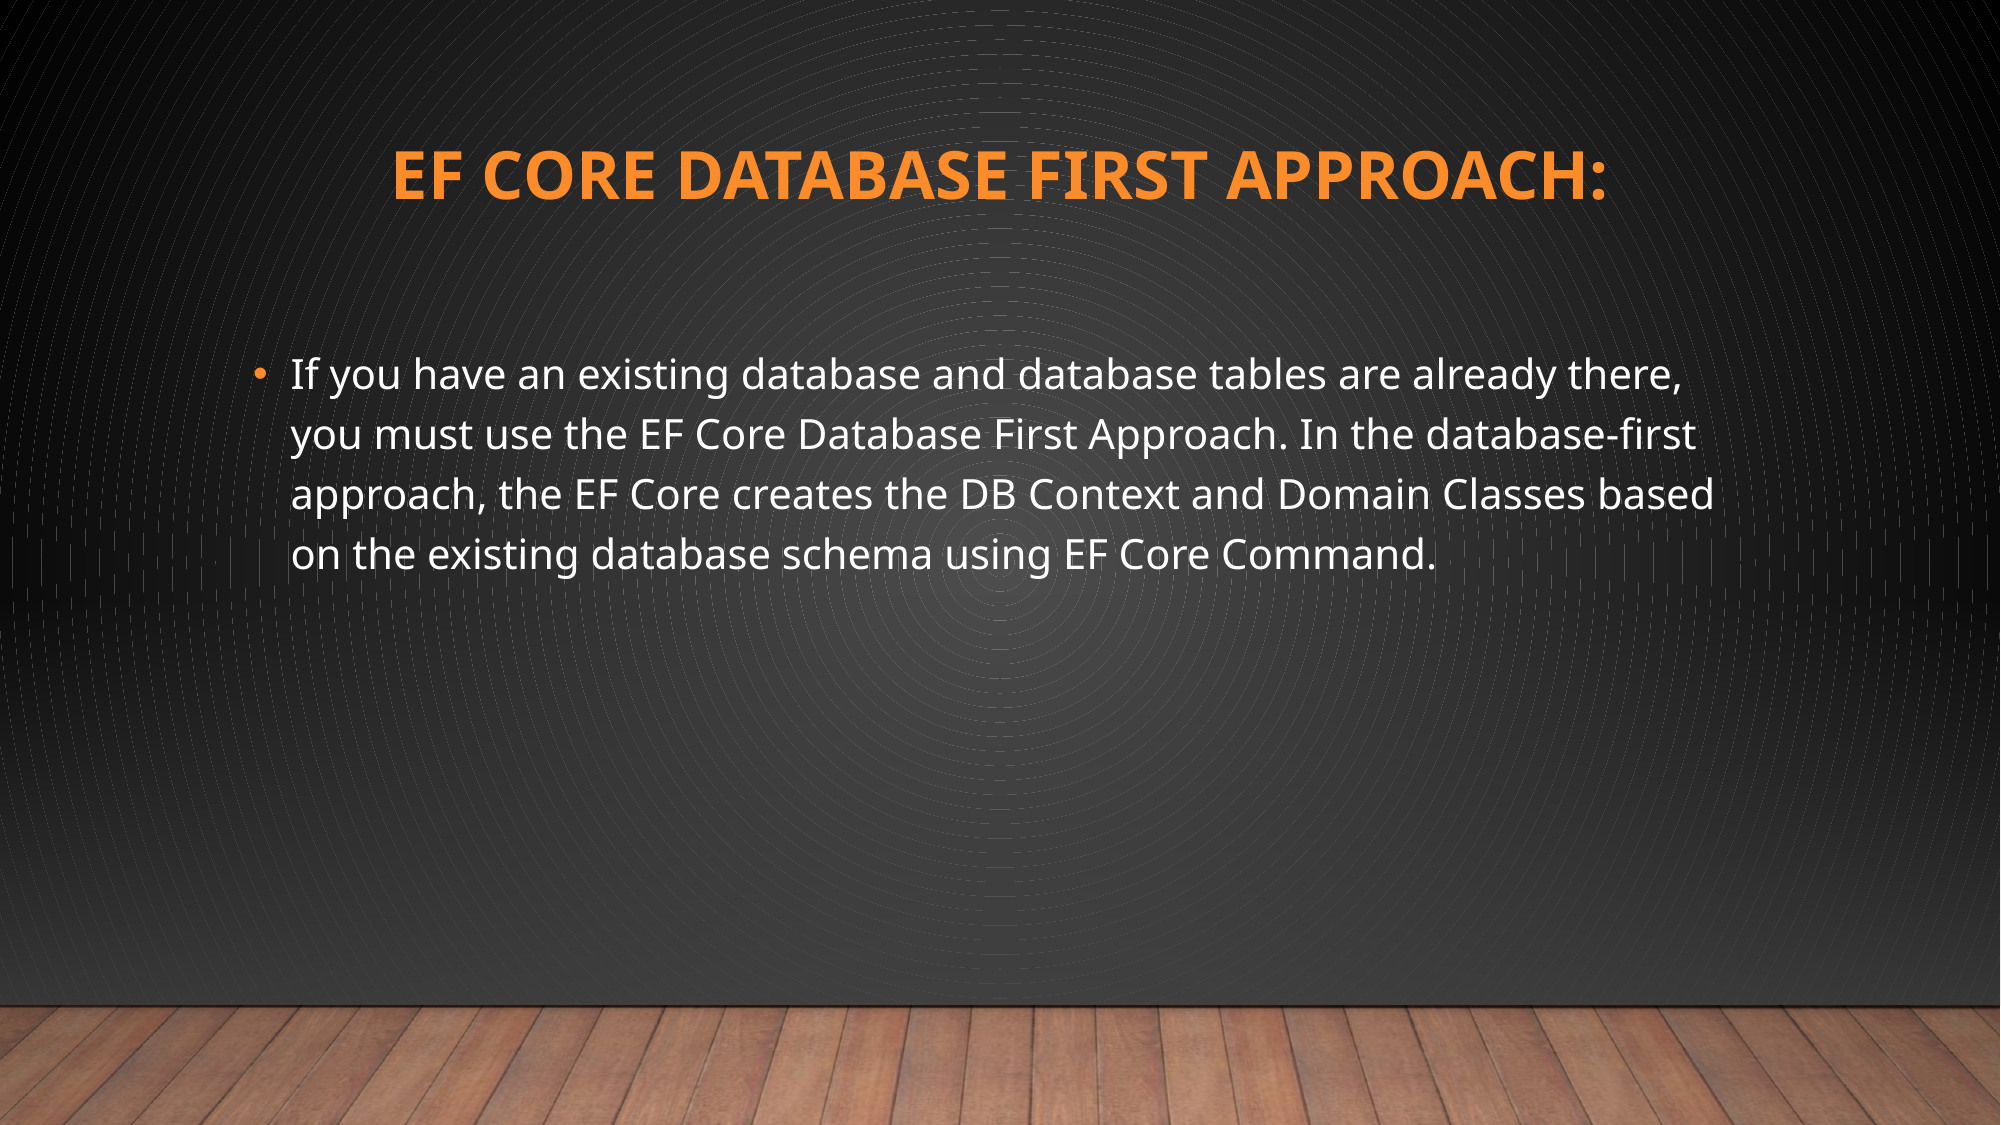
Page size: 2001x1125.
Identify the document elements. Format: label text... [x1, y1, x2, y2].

list If you have an existing database and database tables are already there, you must use the EF Core Database First Approach. In the database-first approach, the EF Core creates the DB Context and Domain Classes based on the existing database schema using EF Core Command. [238, 330, 1763, 897]
picture [0, 1005, 2000, 1125]
title EF Core Database First Approach: [238, 131, 1763, 305]
